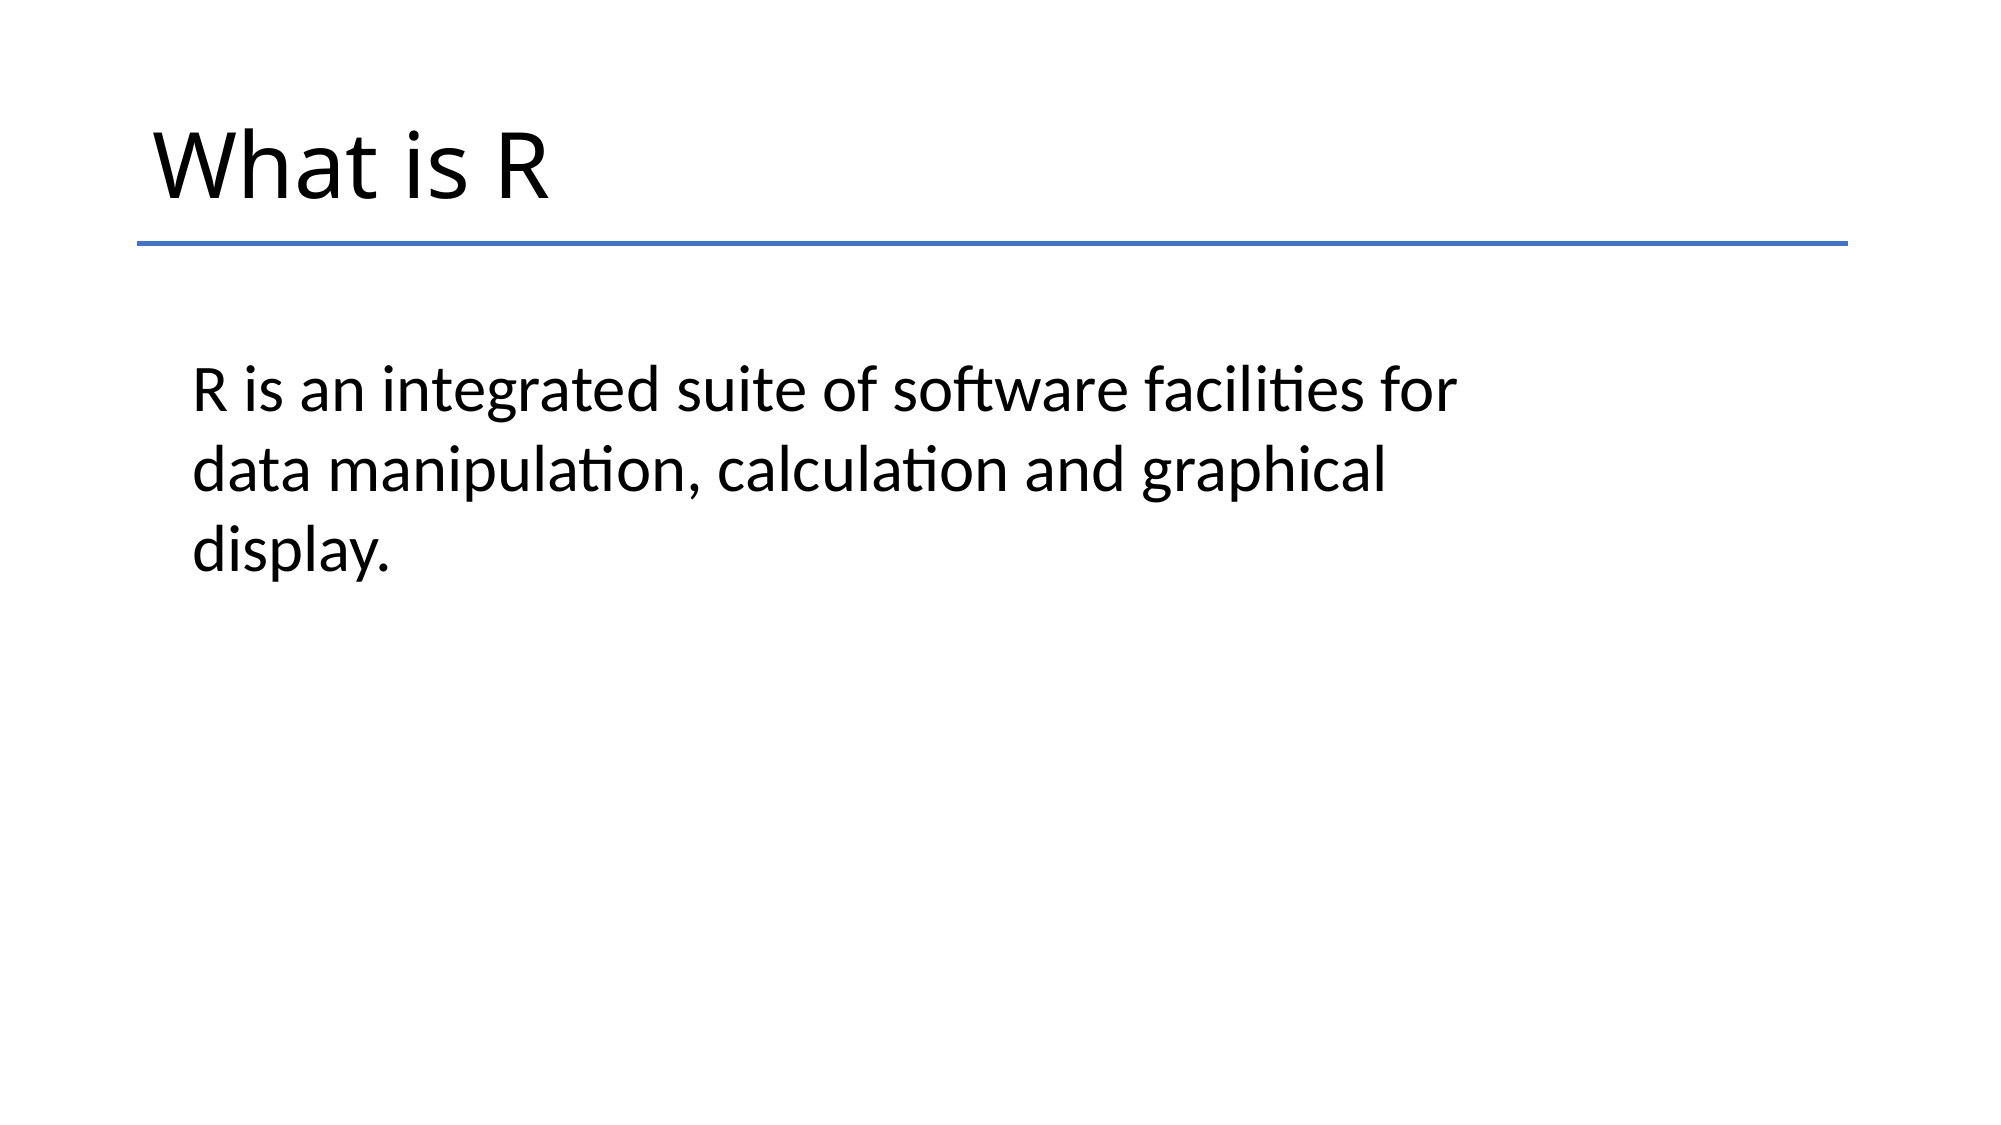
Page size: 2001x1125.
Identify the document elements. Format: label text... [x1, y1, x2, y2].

text_box R is an integrated suite of software facilities for data manipulation, calculation and graphical display. [177, 337, 1494, 592]
title What is R [137, 59, 1863, 278]
